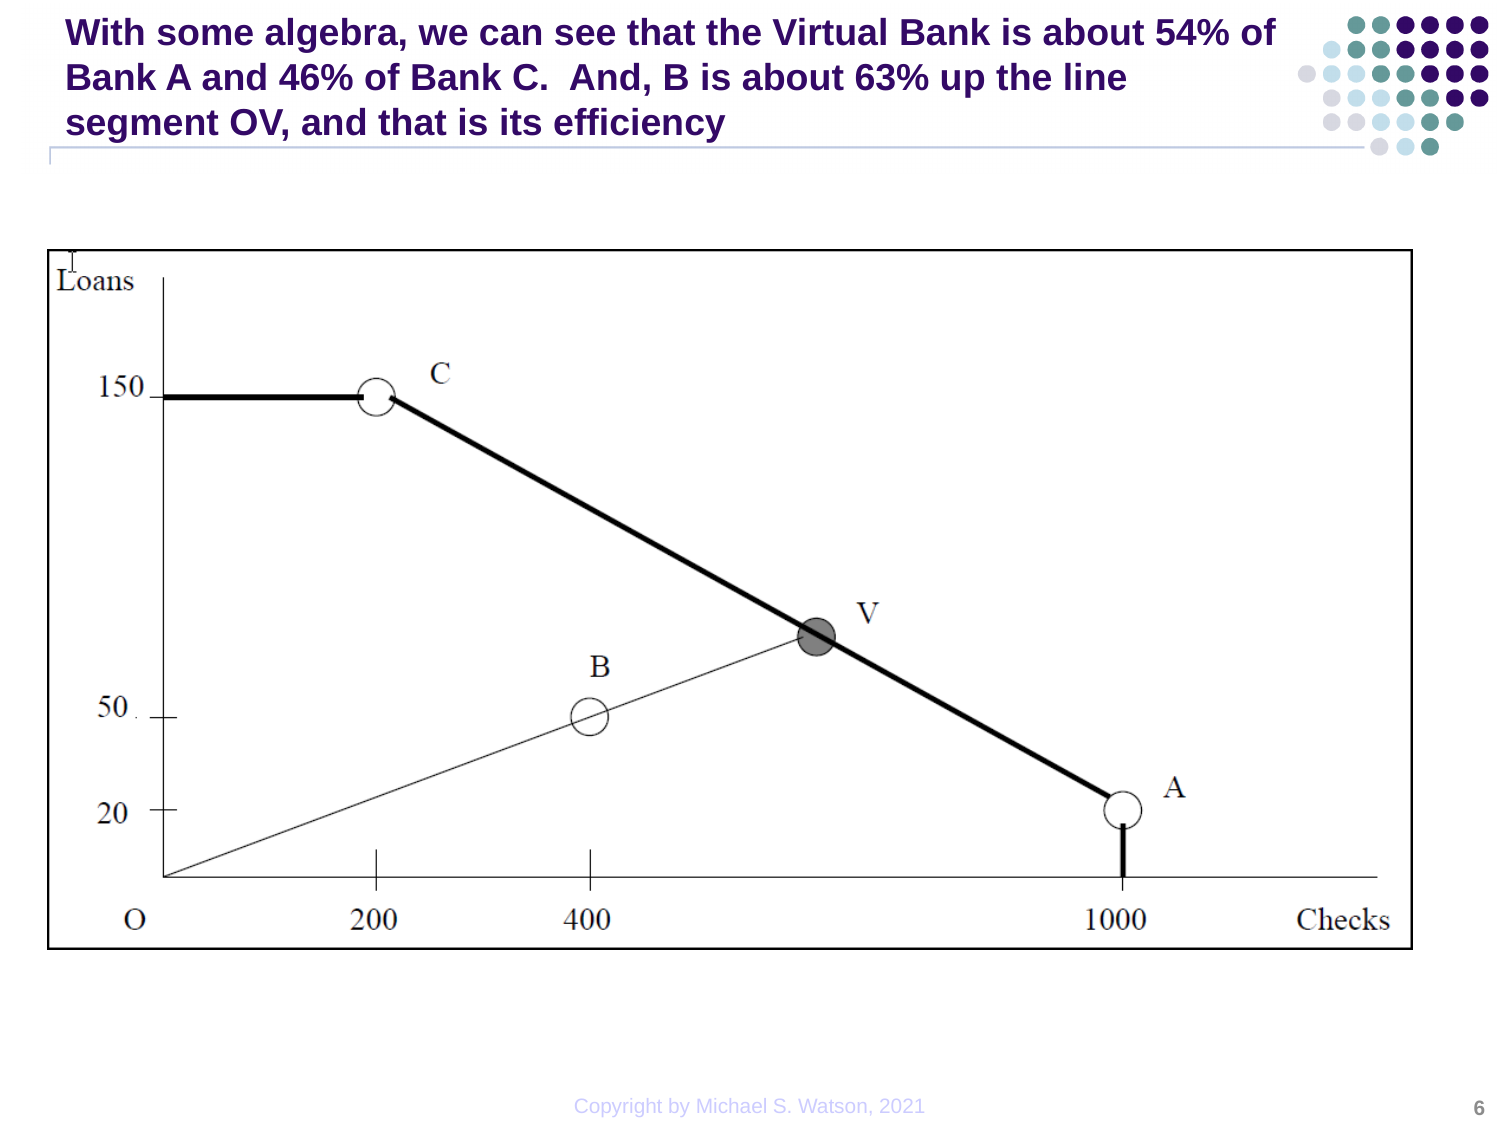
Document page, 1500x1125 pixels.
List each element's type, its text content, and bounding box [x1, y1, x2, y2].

picture [47, 248, 1413, 951]
picture [21, 3, 1497, 174]
slide_number 6 [1325, 1087, 1500, 1125]
title With some algebra, we can see that the Virtual Bank is about 54% of Bank A and 46% of Bank C. And, B is about 63% up the line segment OV, and that is its efficiency [50, 0, 1300, 150]
